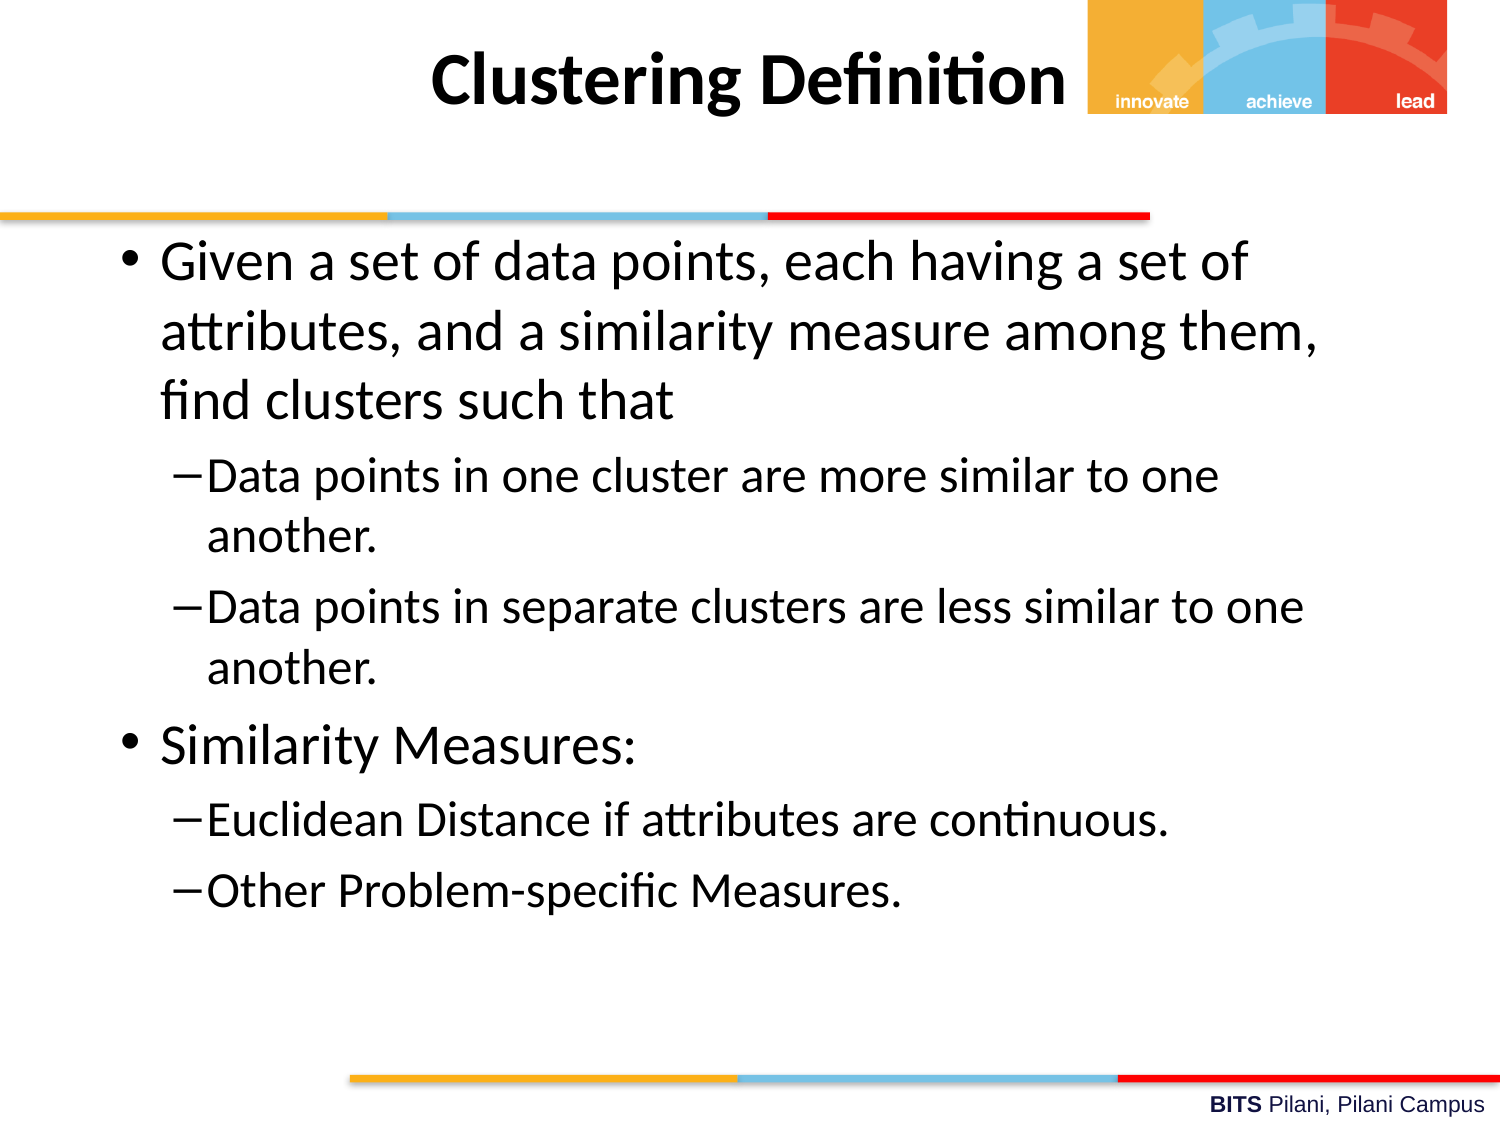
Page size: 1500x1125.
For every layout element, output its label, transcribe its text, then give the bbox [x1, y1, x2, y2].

list Given a set of data points, each having a set of attributes, and a similarity measure among them, find clusters such that Data points in one cluster are more similar to one another. Data points in separate clusters are less similar to one another. Similarity Measures: Euclidean Distance if attributes are continuous. Other Problem-specific Measures. [105, 214, 1400, 929]
title Clustering Definition [103, 32, 1397, 118]
picture [1087, 0, 1448, 114]
